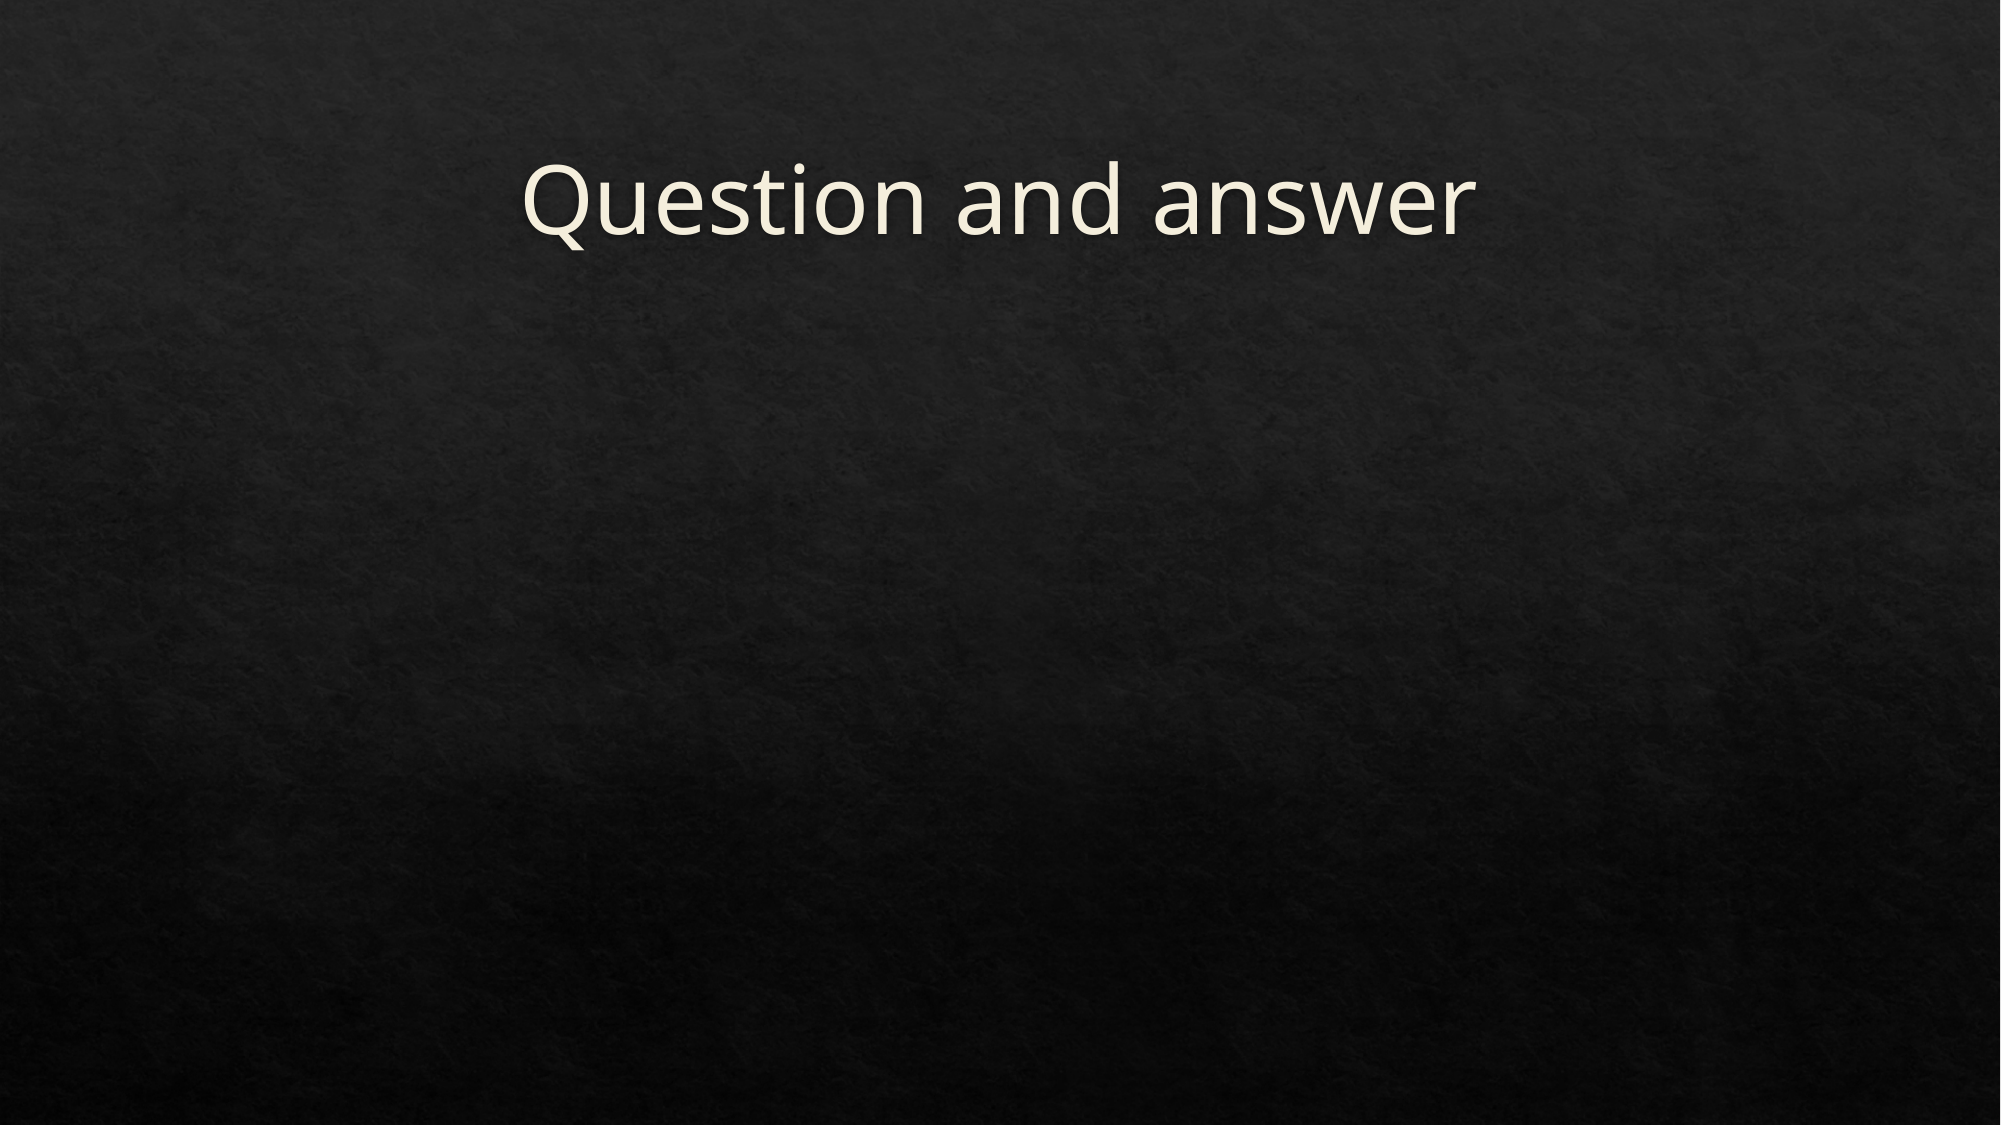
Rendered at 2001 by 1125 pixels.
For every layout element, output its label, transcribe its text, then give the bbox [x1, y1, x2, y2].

title Question and answer [149, 99, 1849, 307]
